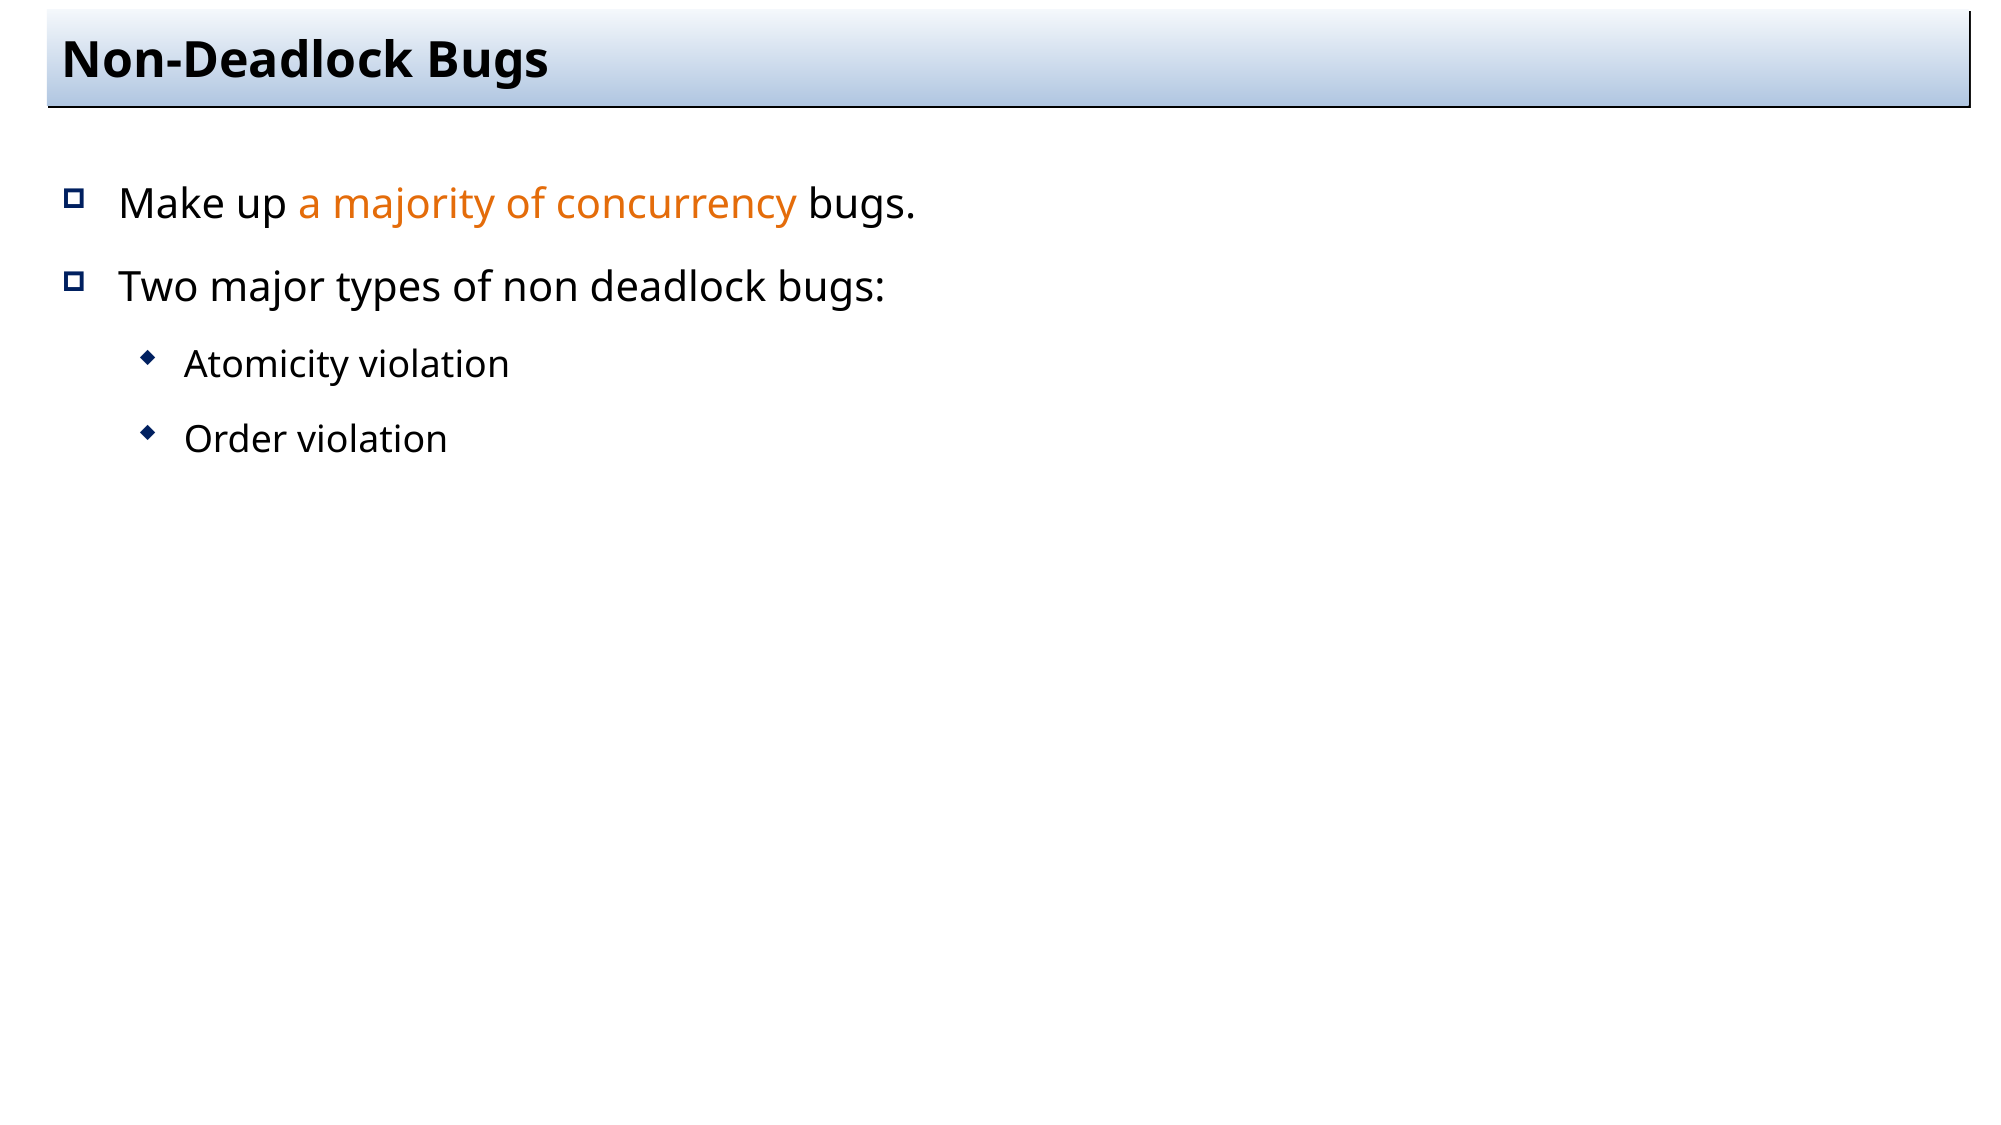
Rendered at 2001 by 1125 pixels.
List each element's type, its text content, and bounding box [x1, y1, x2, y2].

list Make up a majority of concurrency bugs. Two major types of non deadlock bugs: Atomicity violation Order violation [46, 144, 1969, 1048]
title Non-Deadlock Bugs [46, 8, 1969, 106]
